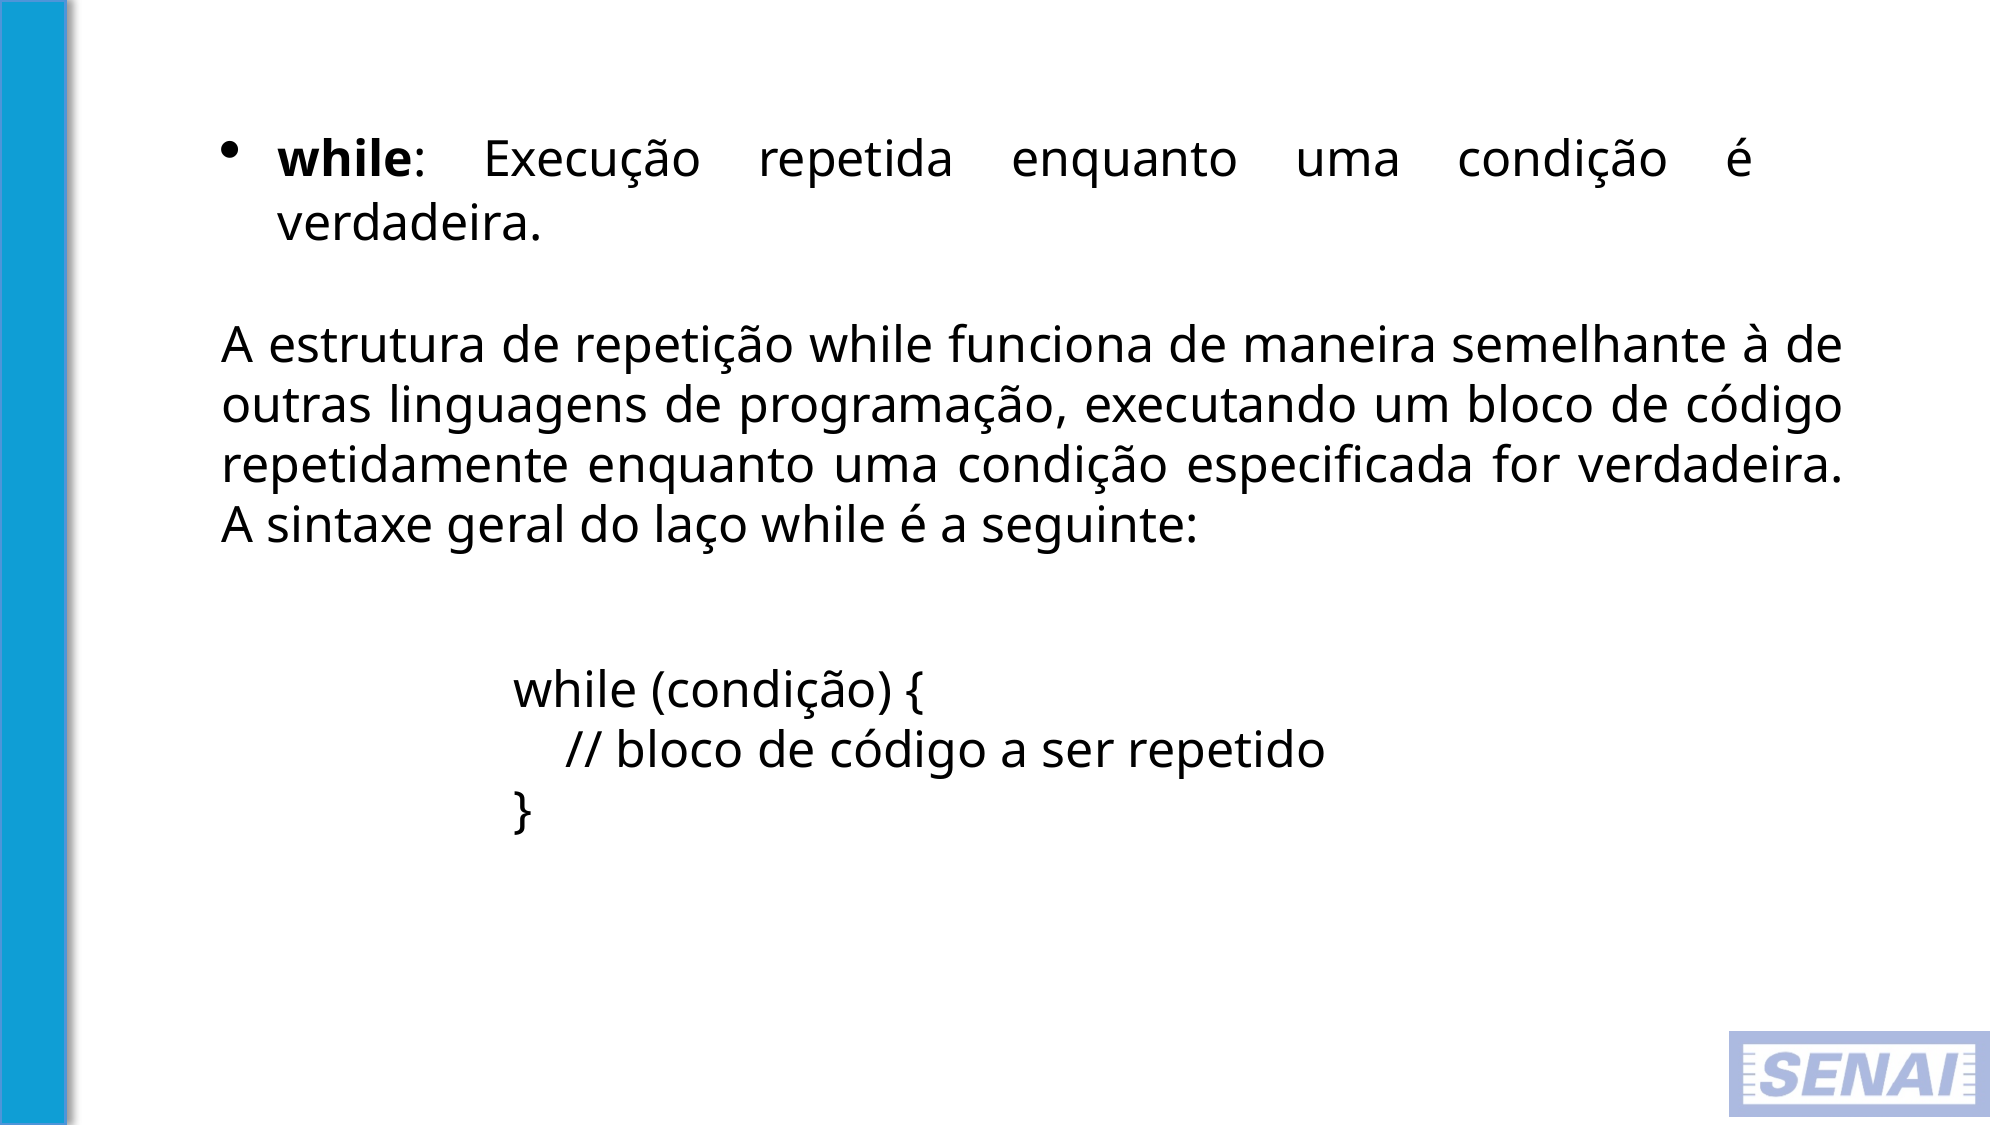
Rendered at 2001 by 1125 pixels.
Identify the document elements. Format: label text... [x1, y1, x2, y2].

text_box while (condição) { // bloco de código a ser repetido } [498, 650, 1502, 845]
text_box A estrutura de repetição while funciona de maneira semelhante à de outras linguagens de programação, executando um bloco de código repetidamente enquanto uma condição especificada for verdadeira. A sintaxe geral do laço while é a seguinte: [206, 304, 1860, 560]
text_box while: Execução repetida enquanto uma condição é verdadeira. [206, 114, 1769, 258]
text_box [0, 0, 67, 1125]
picture [1729, 1030, 1991, 1117]
